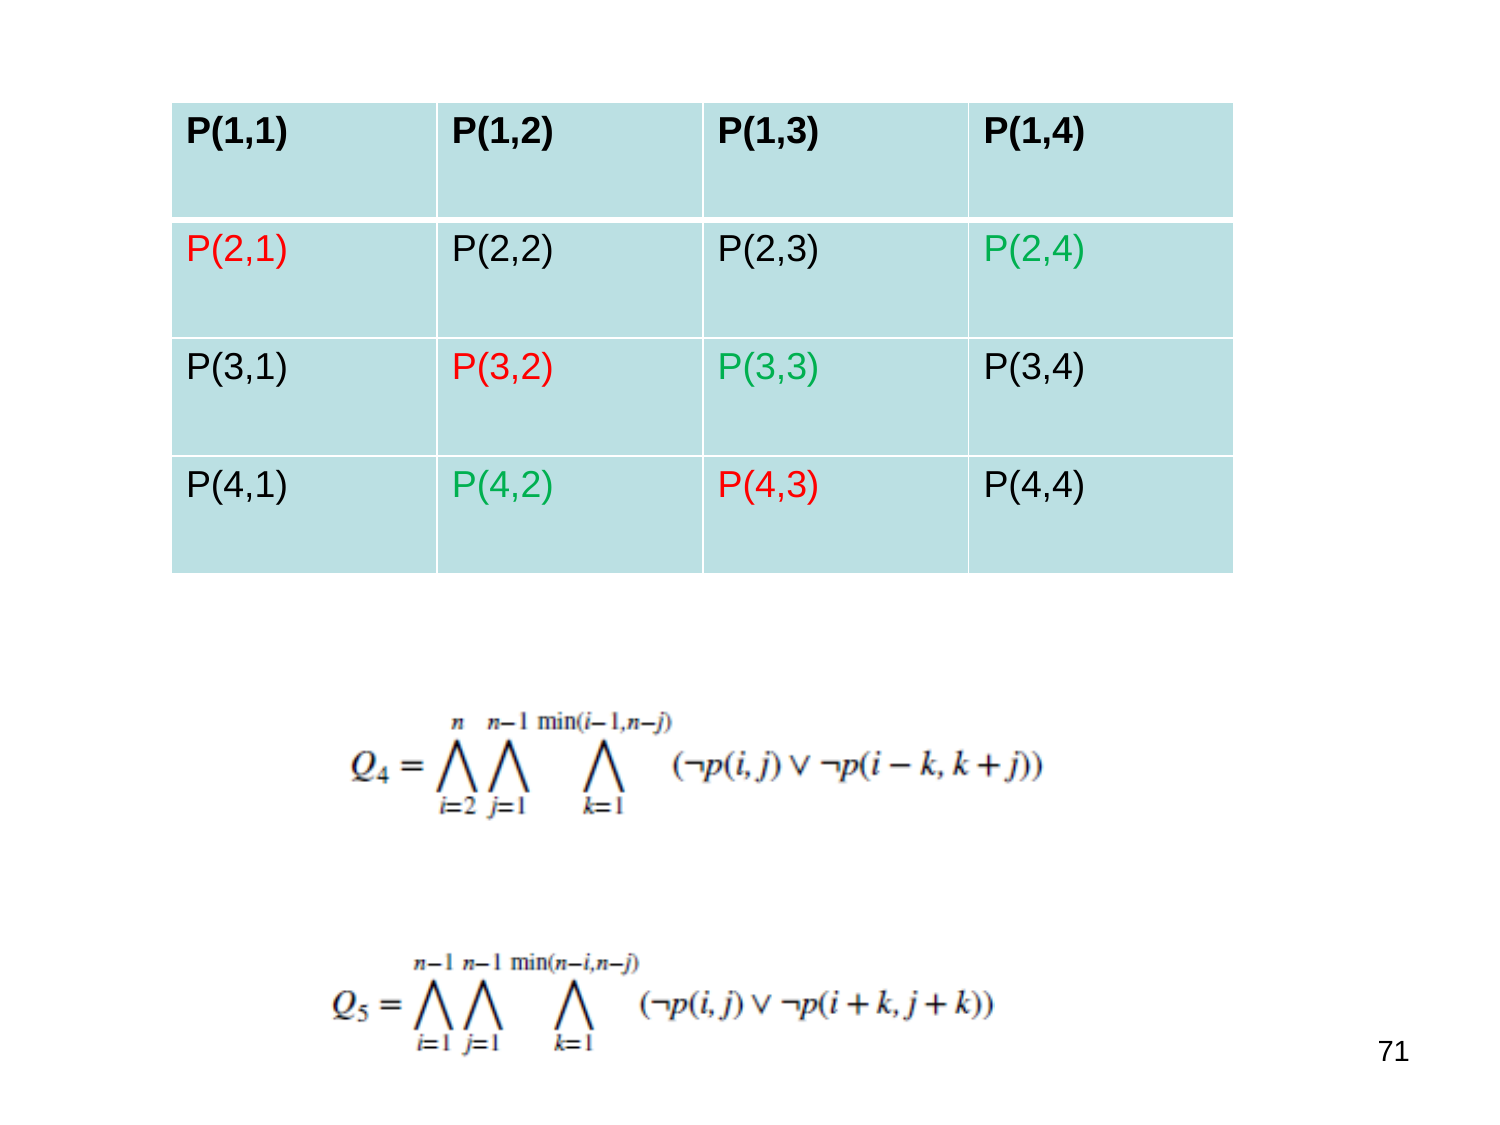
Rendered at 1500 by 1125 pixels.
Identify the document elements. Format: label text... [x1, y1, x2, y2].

table_cell P(2,3) [704, 223, 968, 337]
picture [300, 680, 1055, 848]
table_header P(1,3) [704, 103, 968, 217]
table_cell P(4,4) [969, 457, 1233, 573]
picture [300, 929, 995, 1077]
table_header P(1,2) [438, 103, 702, 217]
table_cell P(2,2) [438, 223, 702, 337]
table_cell P(2,1) [172, 223, 436, 337]
table_header P(1,4) [969, 103, 1233, 217]
table_cell P(4,2) [438, 457, 702, 573]
table_cell P(3,2) [438, 339, 702, 455]
table_cell P(4,3) [704, 457, 968, 573]
table_cell P(3,3) [704, 339, 968, 455]
table_header P(1,1) [172, 103, 436, 217]
table_cell P(3,4) [969, 339, 1233, 455]
table_cell P(2,4) [969, 223, 1233, 337]
slide_number 71 [1074, 1024, 1425, 1103]
table_cell P(3,1) [172, 339, 436, 455]
table_cell P(4,1) [172, 457, 436, 573]
